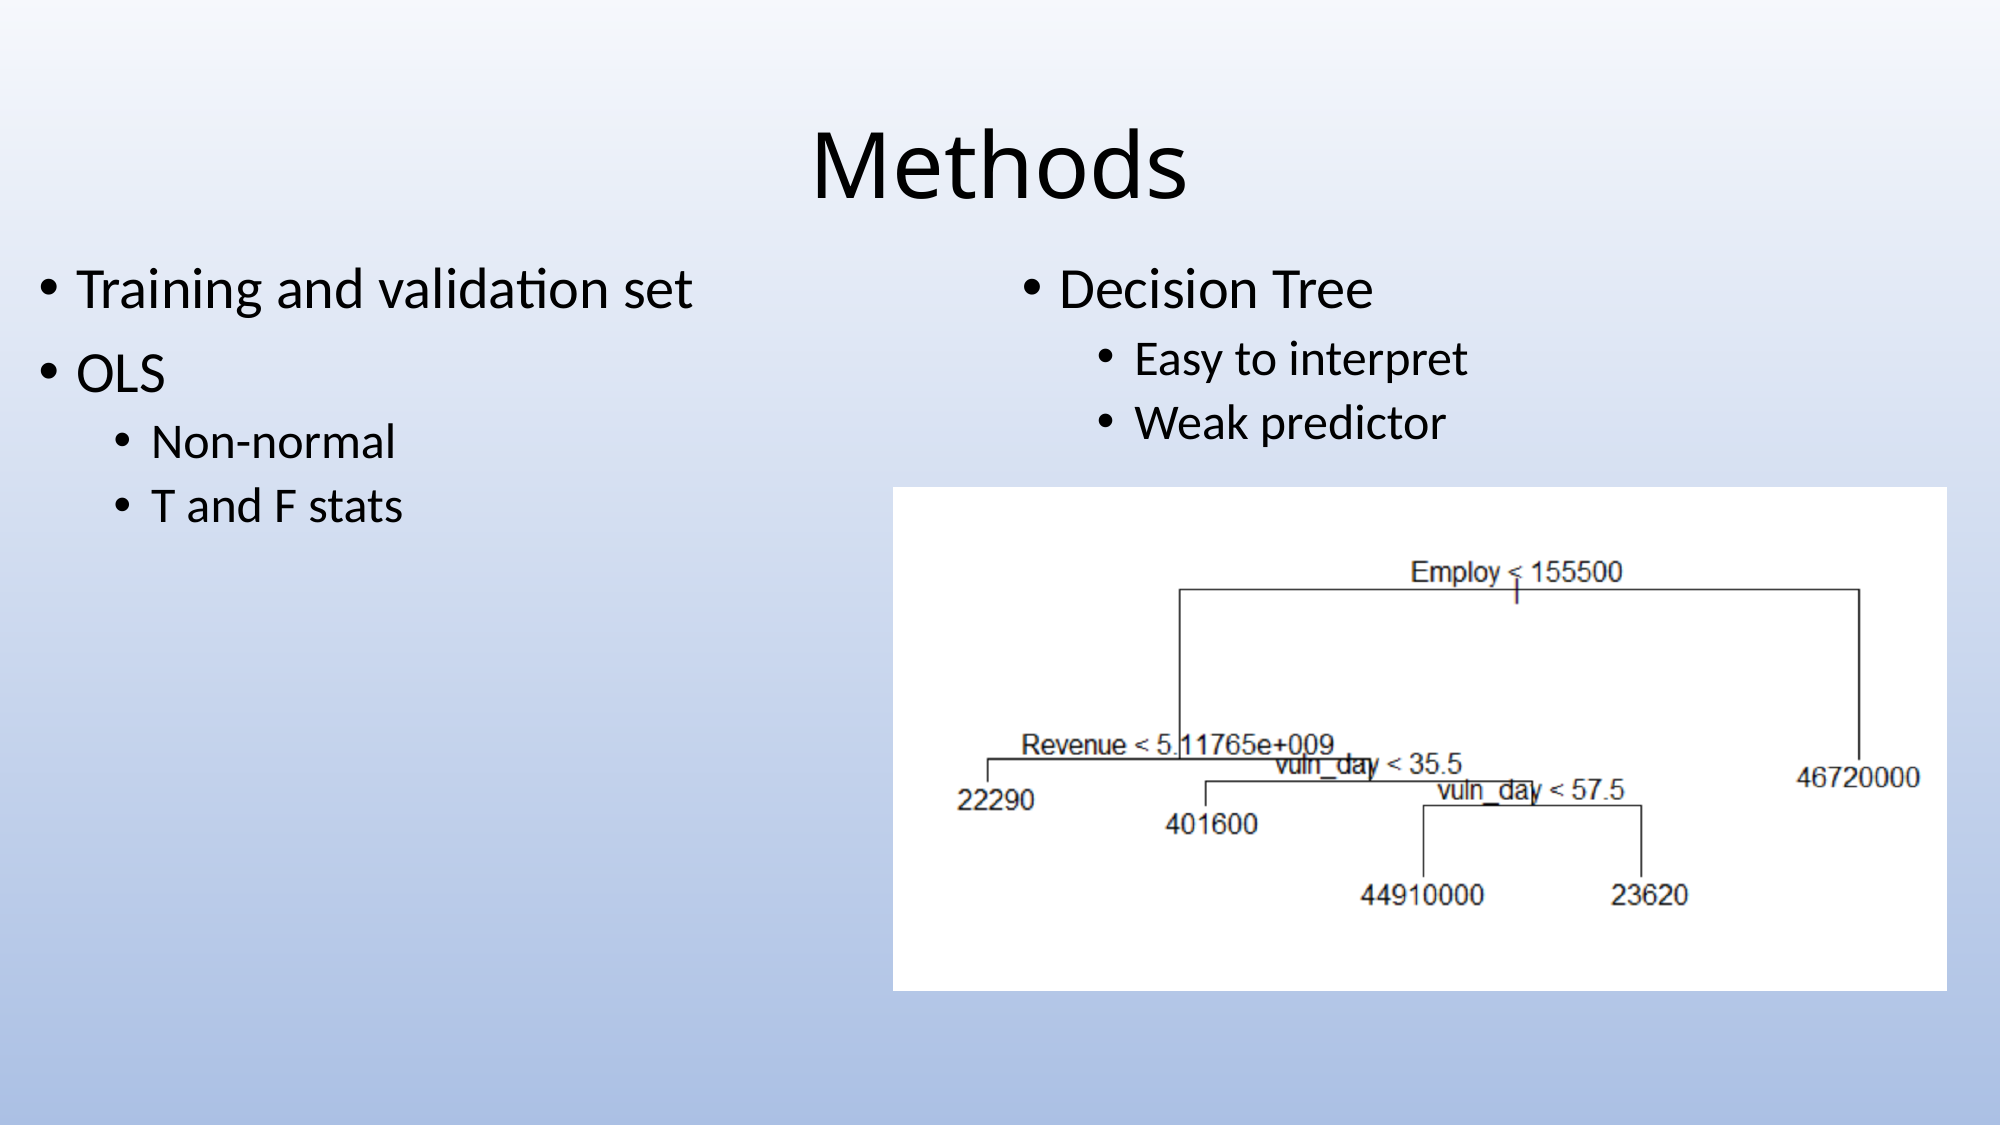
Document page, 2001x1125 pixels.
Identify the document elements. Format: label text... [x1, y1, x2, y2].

picture [893, 487, 1947, 991]
list Training and validation set OLS Non-normal T and F stats [23, 251, 886, 965]
title Methods [137, 59, 1863, 278]
text_box Decision Tree Easy to interpret Weak predictor [1006, 251, 1870, 487]
